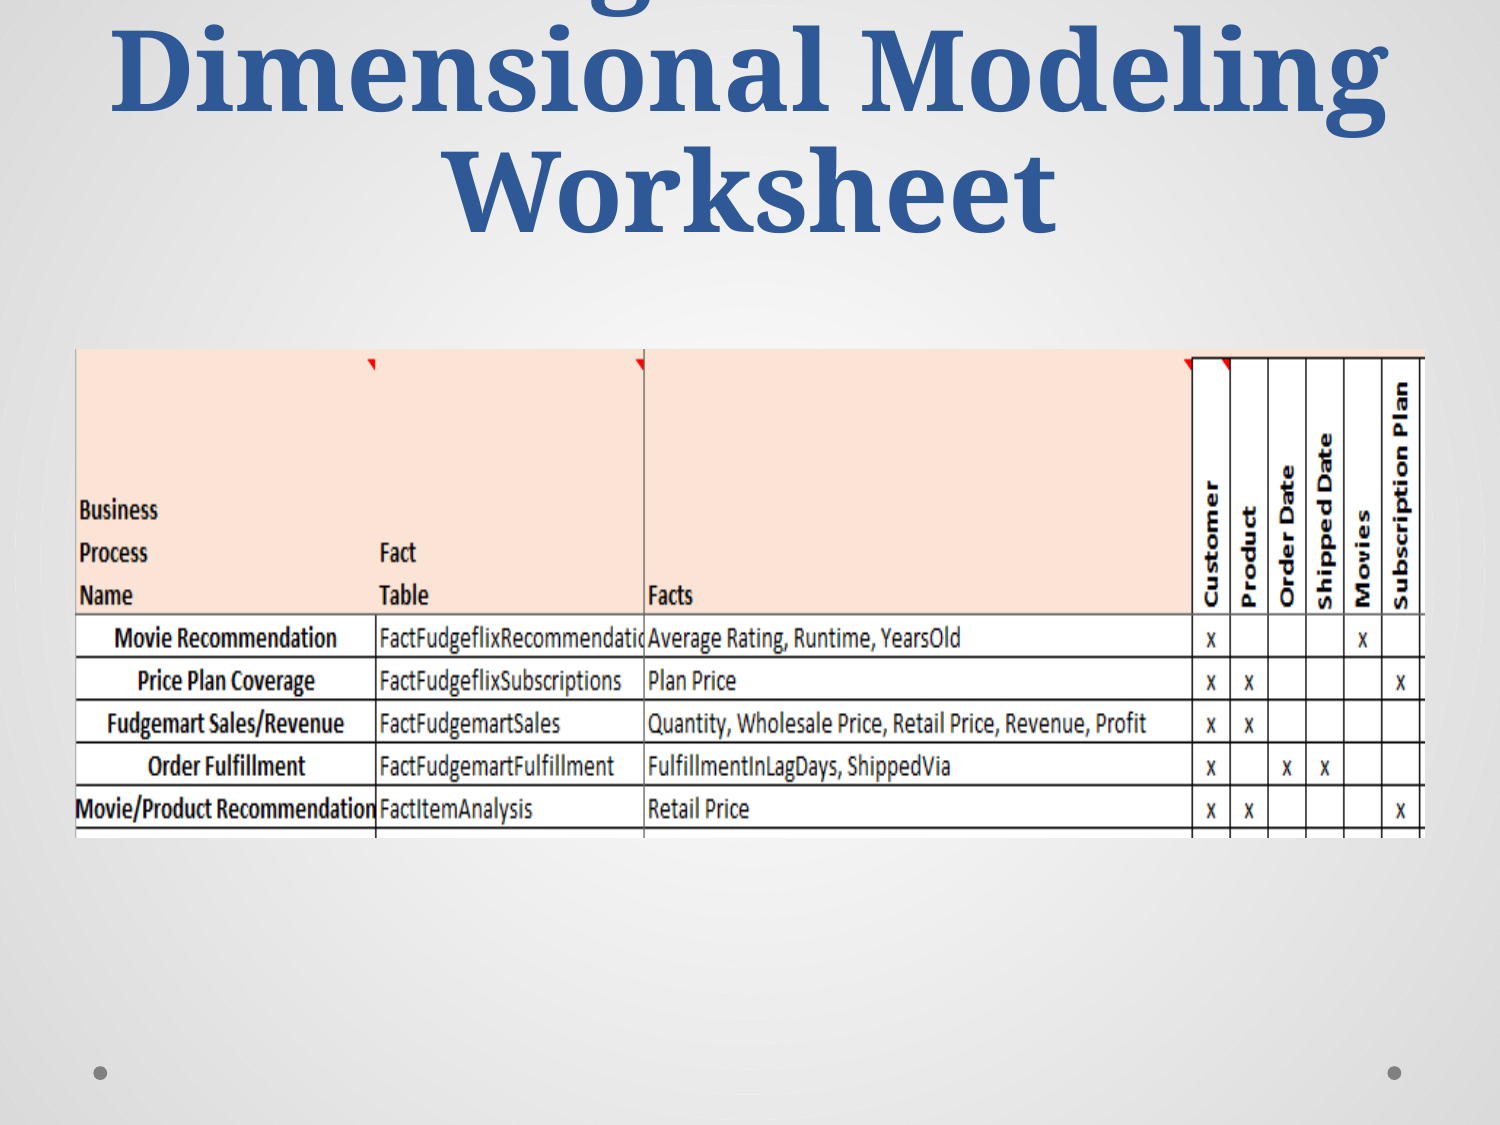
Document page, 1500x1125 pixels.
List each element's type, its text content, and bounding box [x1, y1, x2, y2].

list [74, 349, 1426, 838]
title High-level Dimensional Modeling Worksheet [75, 0, 1425, 263]
